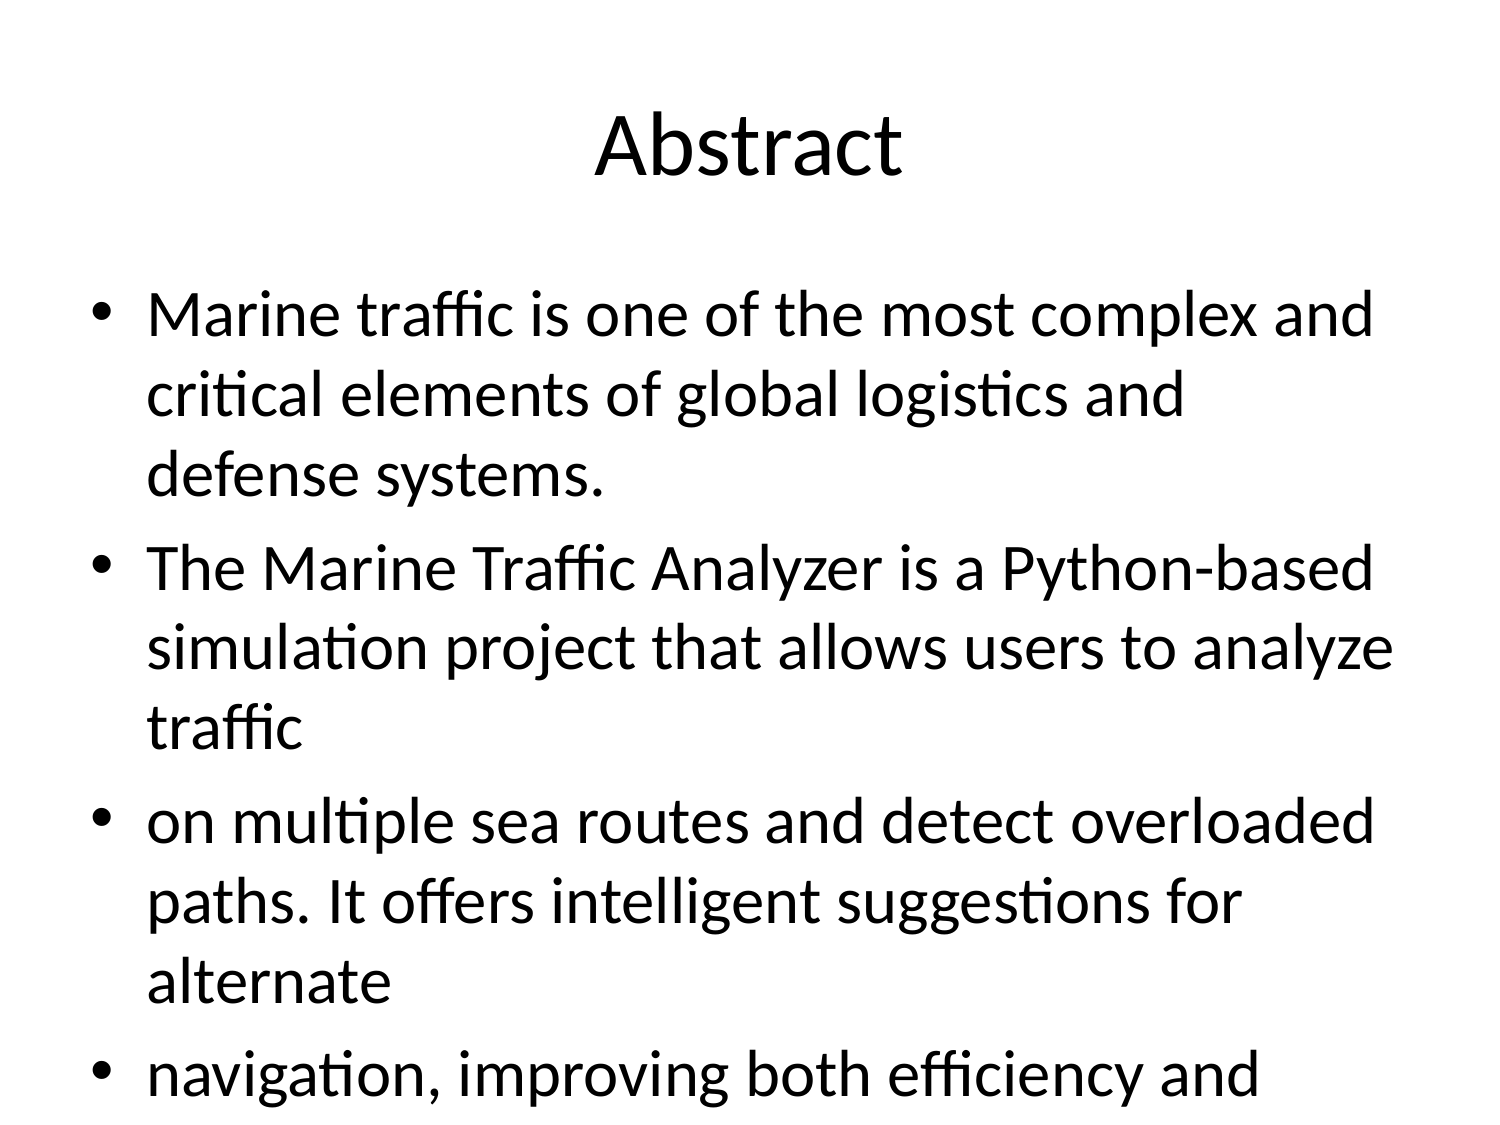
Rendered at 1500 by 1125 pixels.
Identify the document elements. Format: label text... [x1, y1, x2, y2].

title Abstract [75, 45, 1425, 233]
list Marine traffic is one of the most complex and critical elements of global logistics and defense systems. The Marine Traffic Analyzer is a Python-based simulation project that allows users to analyze traffic on multiple sea routes and detect overloaded paths. It offers intelligent suggestions for alternate navigation, improving both efficiency and safety at sea. [75, 262, 1425, 1005]
